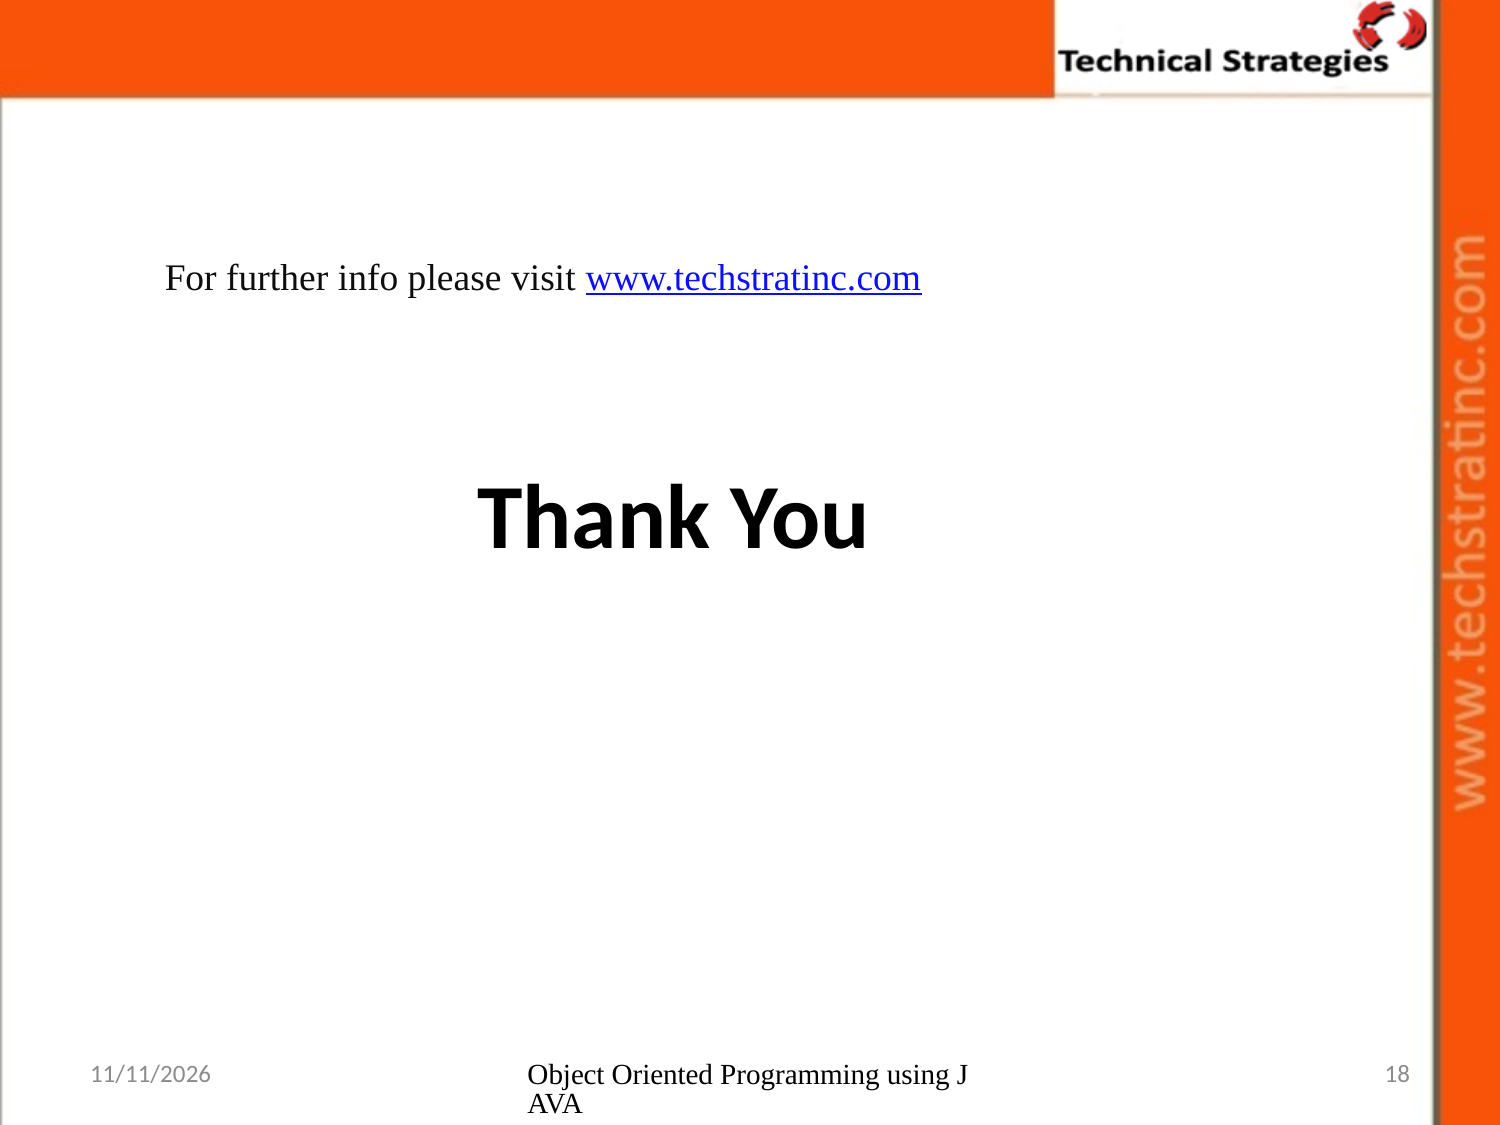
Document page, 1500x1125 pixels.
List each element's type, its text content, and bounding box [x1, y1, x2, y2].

slide_number 18 [1074, 1042, 1425, 1103]
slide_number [75, 1042, 425, 1103]
text_box For further info please visit www.techstratinc.com [149, 249, 1038, 307]
footer Object Oriented Programming using JAVA [512, 1042, 988, 1103]
picture [0, 0, 1500, 1125]
text_box Thank You [462, 449, 1000, 575]
